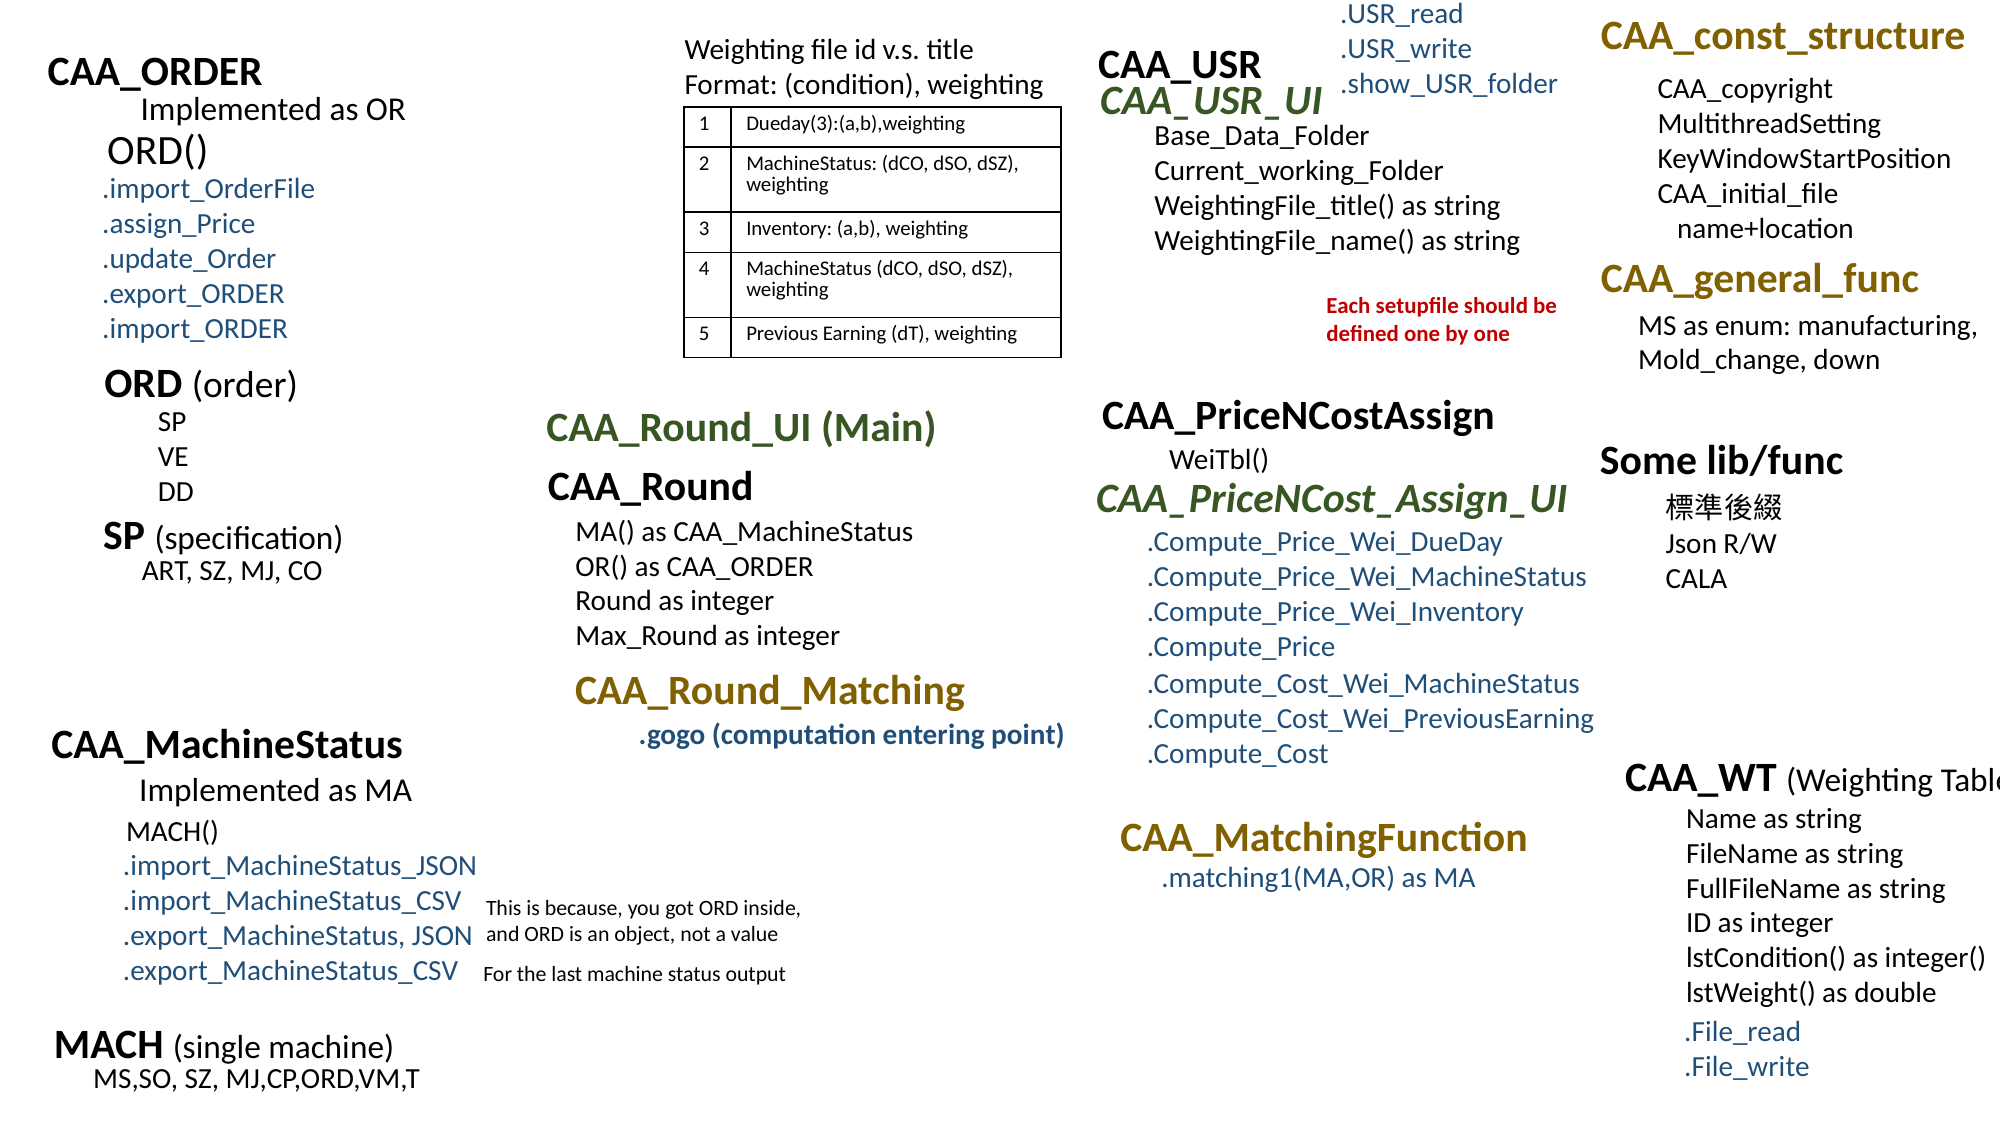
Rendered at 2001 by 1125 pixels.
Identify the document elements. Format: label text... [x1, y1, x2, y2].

text_box .import_MachineStatus_JSON .import_MachineStatus_CSV .export_MachineStatus, JSON .export_MachineStatus_CSV [108, 839, 495, 994]
text_box .gogo (computation entering point) [624, 708, 1081, 758]
text_box .USR_read .USR_write .show_USR_folder [1325, 0, 1574, 107]
table_cell Inventory: (a,b), weighting [732, 213, 1060, 252]
text_box WeiTbl() [1154, 433, 1285, 483]
text_box Weighting file id v.s. title Format: (condition), weighting [669, 22, 1059, 108]
table_cell MachineStatus (dCO, dSO, dSZ), weighting [732, 253, 1060, 317]
text_box Base_Data_Folder Current_working_Folder WeightingFile_title() as string WeightingFile_name() as string [1139, 109, 1536, 264]
table_cell MachineStatus: (dCO, dSO, dSZ), weighting [732, 148, 1060, 211]
text_box This is because, you got ORD inside, and ORD is an object, not a value [471, 885, 818, 953]
text_box CAA_MatchingFunction [1105, 802, 1544, 867]
table_header 1 [685, 108, 730, 146]
text_box CAA_USR_UI [1085, 65, 1338, 130]
text_box .matching1(MA,OR) as MA [1146, 851, 1491, 902]
text_box CAA_ORDER [32, 36, 278, 102]
text_box .Compute_Cost_Wei_MachineStatus .Compute_Cost_Wei_PreviousEarning .Compute_Cost [1132, 657, 1610, 777]
text_box CAA_Round [533, 458, 769, 516]
text_box .Compute_Price_Wei_DueDay .Compute_Price_Wei_MachineStatus .Compute_Price_Wei_Inventory .Compute_Price [1132, 515, 1602, 657]
text_box CAA_PriceNCost_Assign_UI [1081, 463, 1600, 528]
text_box Implemented as MA [124, 760, 428, 816]
text_box Some lib/func [1585, 425, 1859, 491]
table_cell 2 [685, 148, 730, 211]
table_cell 3 [685, 213, 730, 252]
text_box CAA_Round_Matching [560, 655, 980, 721]
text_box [1607, 742, 2000, 1092]
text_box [37, 1009, 437, 1103]
text_box Implemented as OR [125, 79, 422, 135]
text_box Each setupfile should be defined one by one [1311, 283, 1601, 353]
text_box MS as enum: manufacturing, Mold_change, down [1623, 298, 2000, 383]
text_box MACH() [111, 804, 234, 839]
table_header Dueday(3):(a,b),weighting [732, 108, 1060, 146]
text_box CAA_Round_UI (Main) [531, 392, 952, 458]
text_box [86, 500, 361, 595]
table_cell 4 [685, 253, 730, 317]
text_box ORD() [92, 115, 224, 162]
text_box CAA_PriceNCostAssign [1087, 380, 1511, 446]
text_box .import_OrderFile .assign_Price .update_Order .export_ORDER .import_ORDER [87, 162, 331, 352]
text_box 標準後綴 Json R/W CALA [1650, 482, 1798, 602]
text_box CAA_MachineStatus [36, 709, 428, 775]
table_cell 5 [685, 318, 730, 357]
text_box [88, 348, 315, 517]
text_box For the last machine status output [468, 952, 816, 994]
text_box CAA_USR [1083, 29, 1277, 95]
text_box MA() as CAA_MachineStatus OR() as CAA_ORDER Round as integer Max_Round as integer [560, 504, 929, 655]
table_cell Previous Earning (dT), weighting [732, 318, 1060, 357]
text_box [1584, 0, 1983, 254]
text_box CAA_general_func [1586, 254, 1935, 309]
